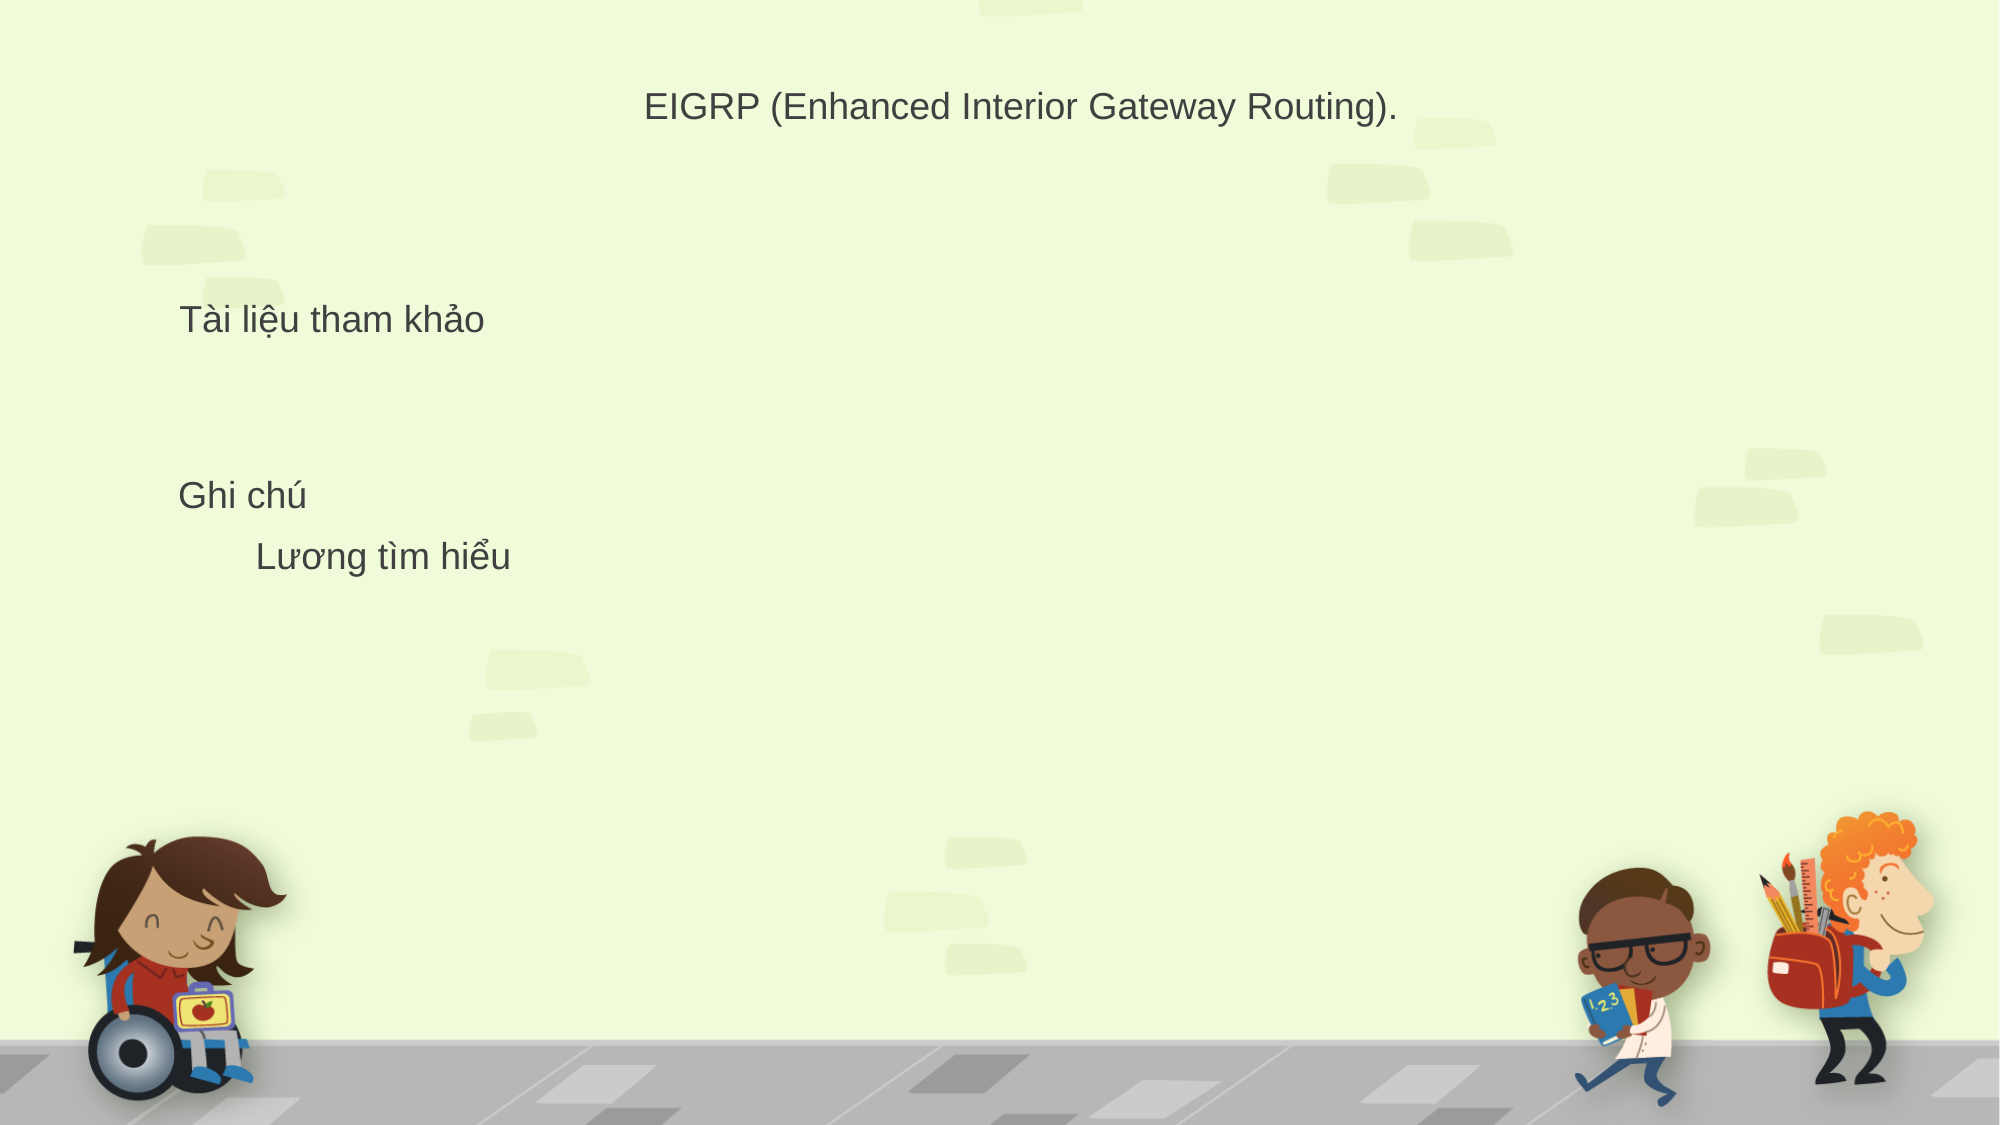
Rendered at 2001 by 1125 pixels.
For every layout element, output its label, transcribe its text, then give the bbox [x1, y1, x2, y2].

text_box Ghi chú [163, 463, 323, 524]
text_box EIGRP (Enhanced Interior Gateway Routing). [629, 74, 1414, 135]
text_box Tài liệu tham khảo [164, 287, 500, 348]
text_box Lương tìm hiểu [240, 524, 527, 585]
picture [0, 0, 2000, 1125]
